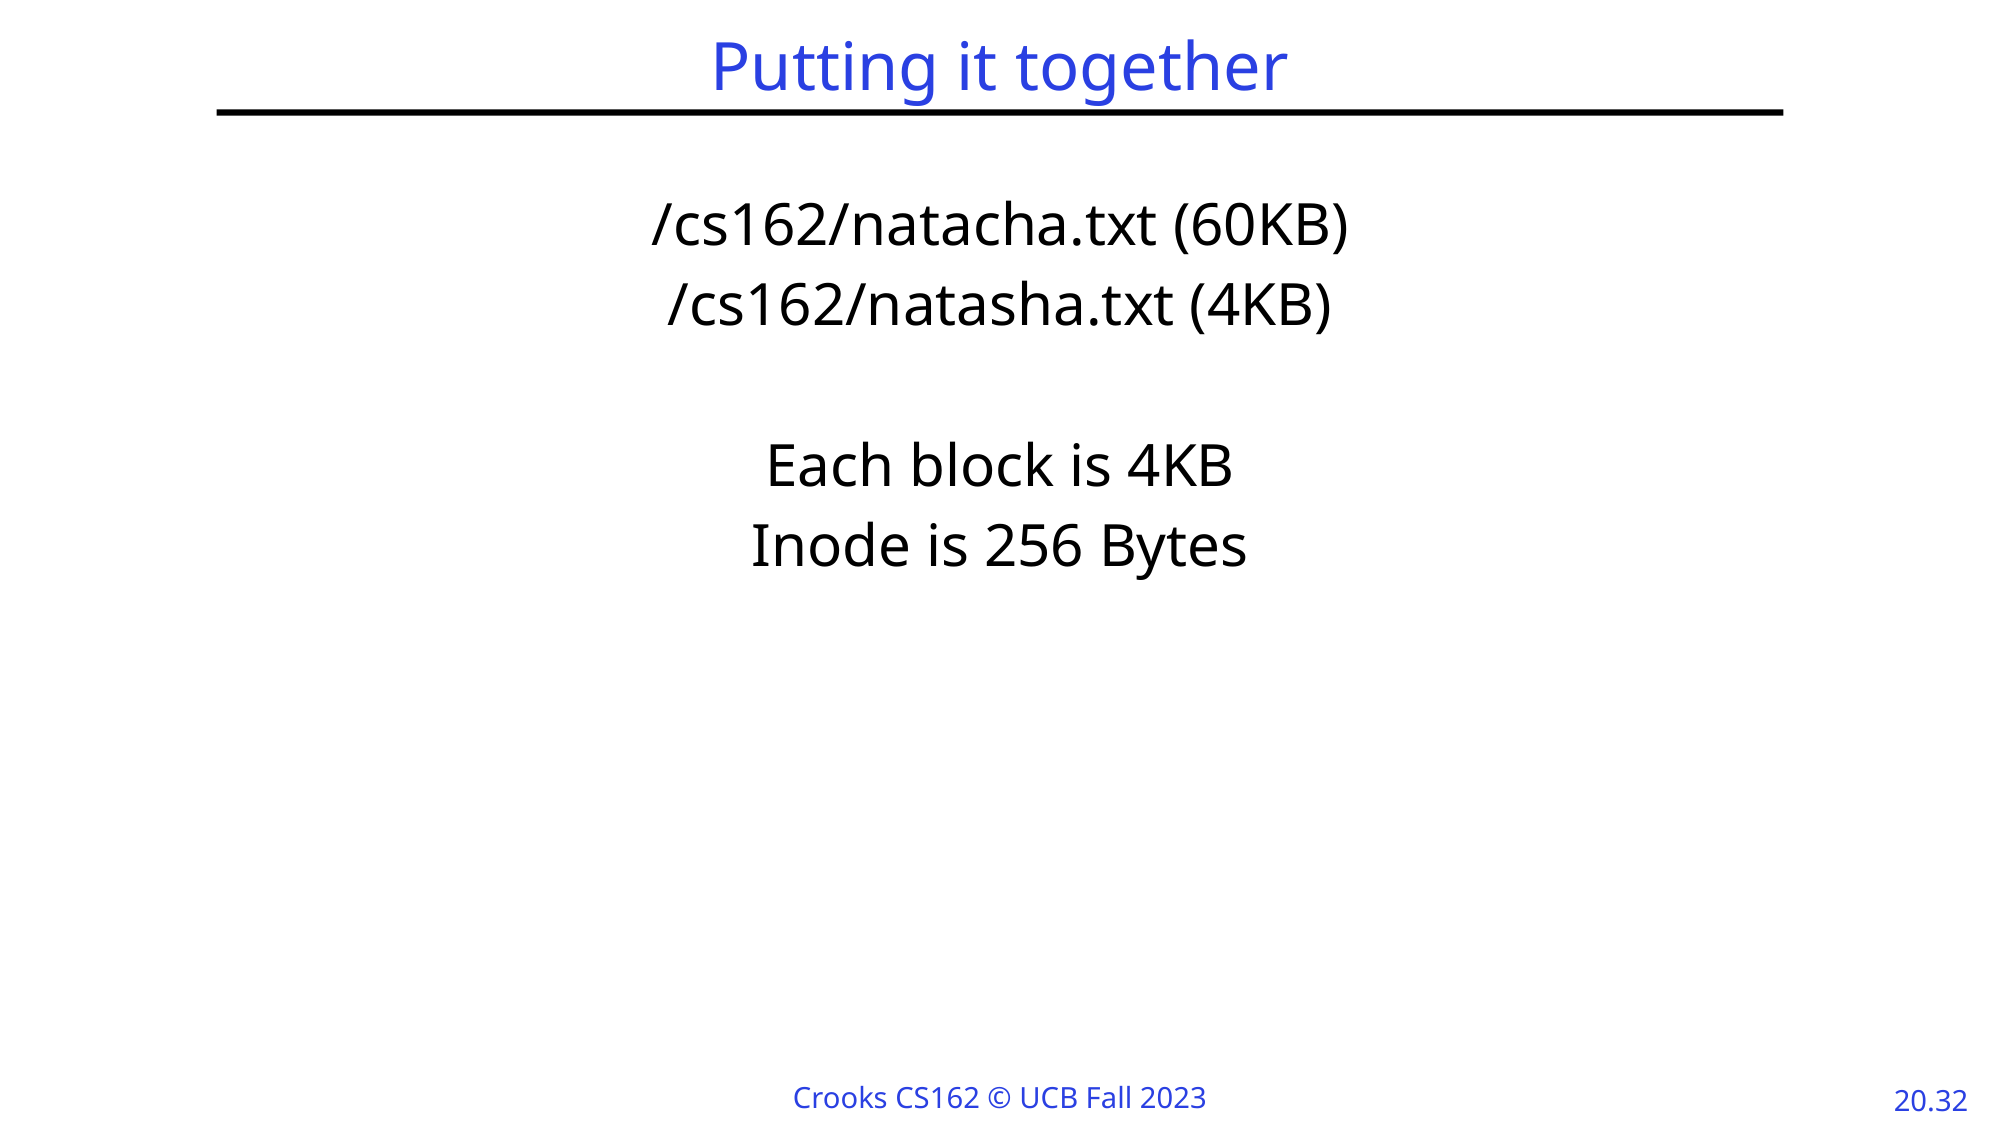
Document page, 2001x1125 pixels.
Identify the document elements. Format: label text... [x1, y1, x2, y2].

list /cs162/natacha.txt (60KB) /cs162/natasha.txt (4KB) Each block is 4KB Inode is 256 Bytes [133, 187, 1867, 988]
title Putting it together [216, 24, 1784, 113]
